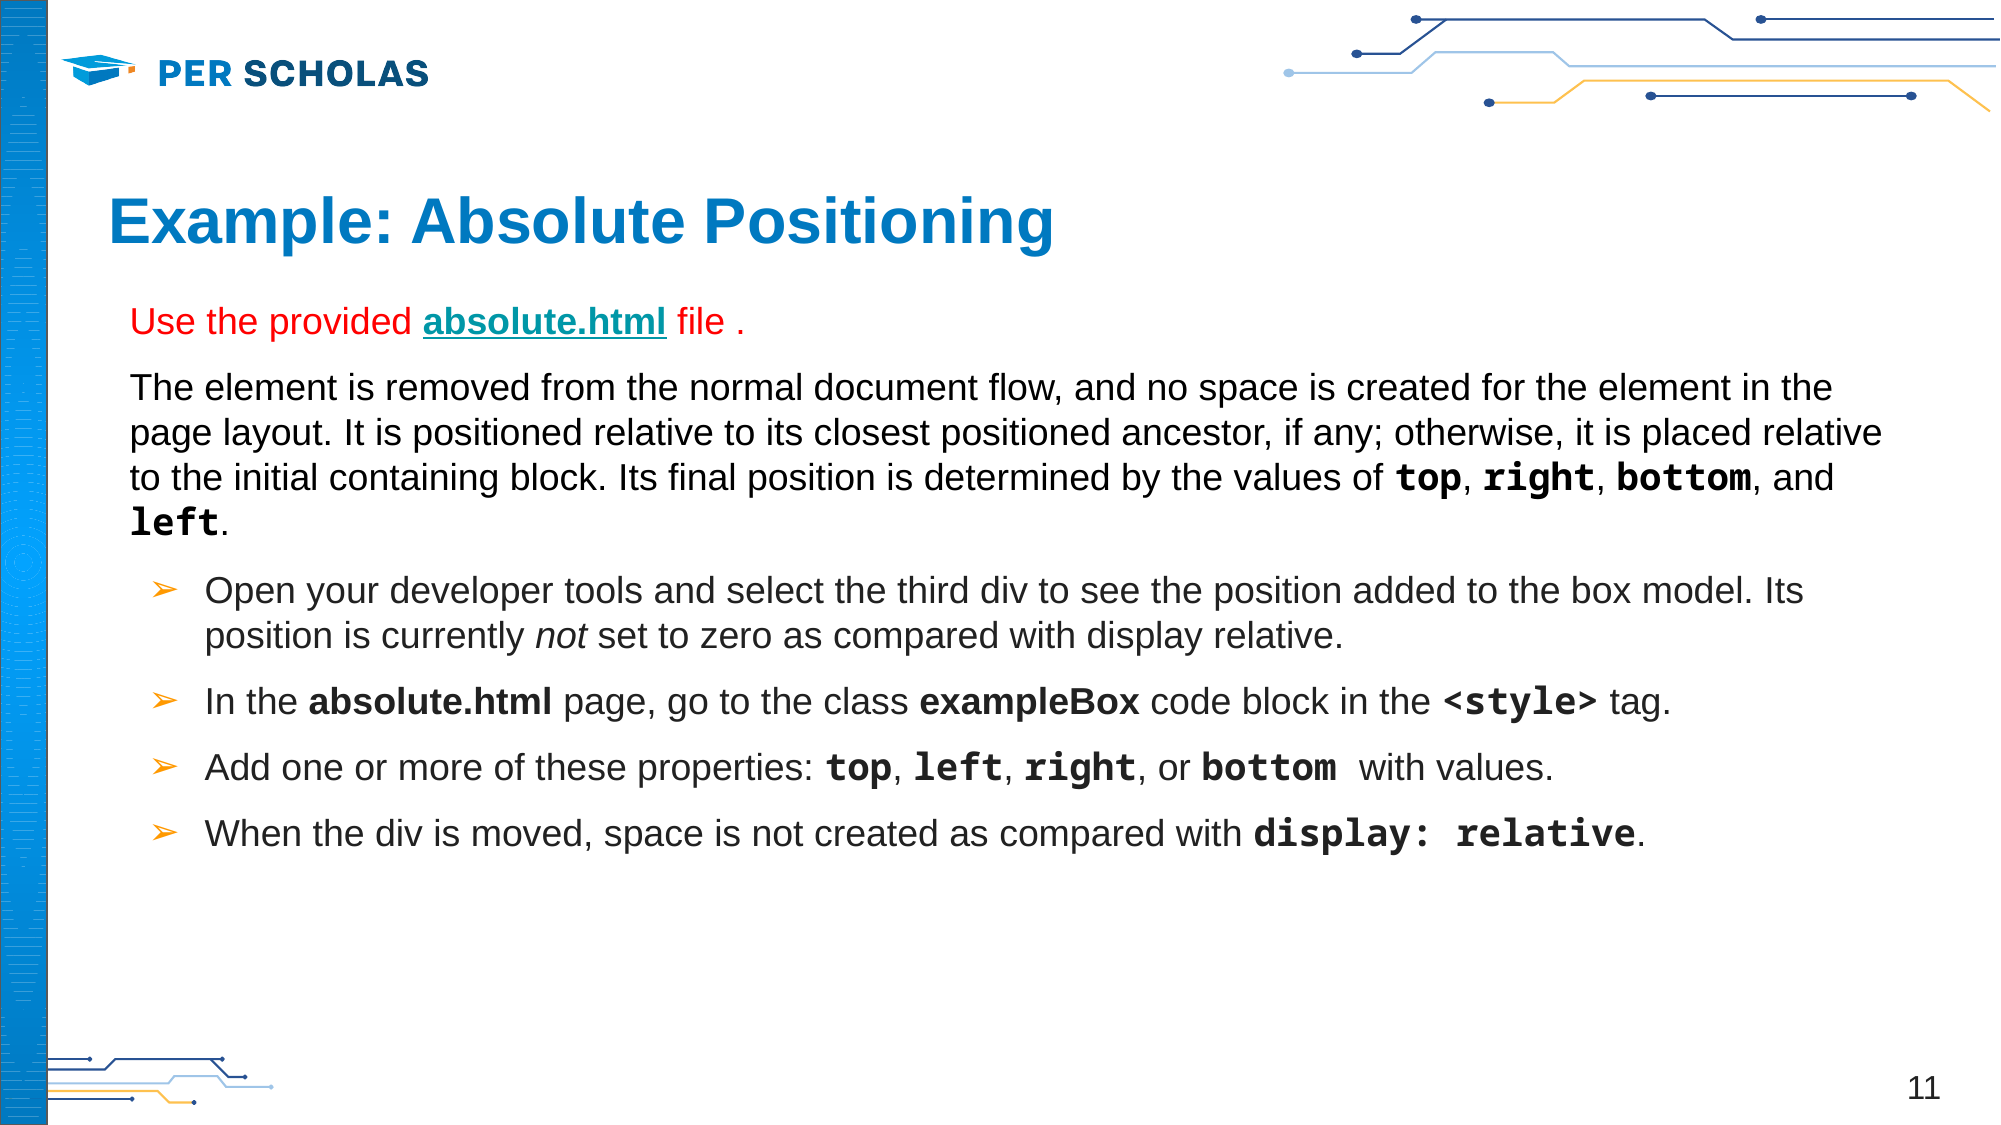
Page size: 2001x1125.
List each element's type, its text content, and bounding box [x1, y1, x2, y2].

list Use the provided absolute.html file . The element is removed from the normal document flow, and no space is created for the element in the page layout. It is positioned relative to its closest positioned ancestor, if any; otherwise, it is placed relative to the initial containing block. Its final position is determined by the values of top, right, bottom, and left. Open your developer tools and select the third div to see the position added to the box model. Its position is currently not set to zero as compared with display relative. In the absolute.html page, go to the class exampleBox code block in the <style> tag. Add one or more of these properties: top, left, right, or bottom with values. When the div is moved, space is not created as compared with display: relative. [114, 282, 1906, 1025]
title Example: Absolute Positioning [93, 159, 1869, 276]
picture [48, 23, 452, 110]
slide_number ‹#› [1860, 1024, 1988, 1114]
